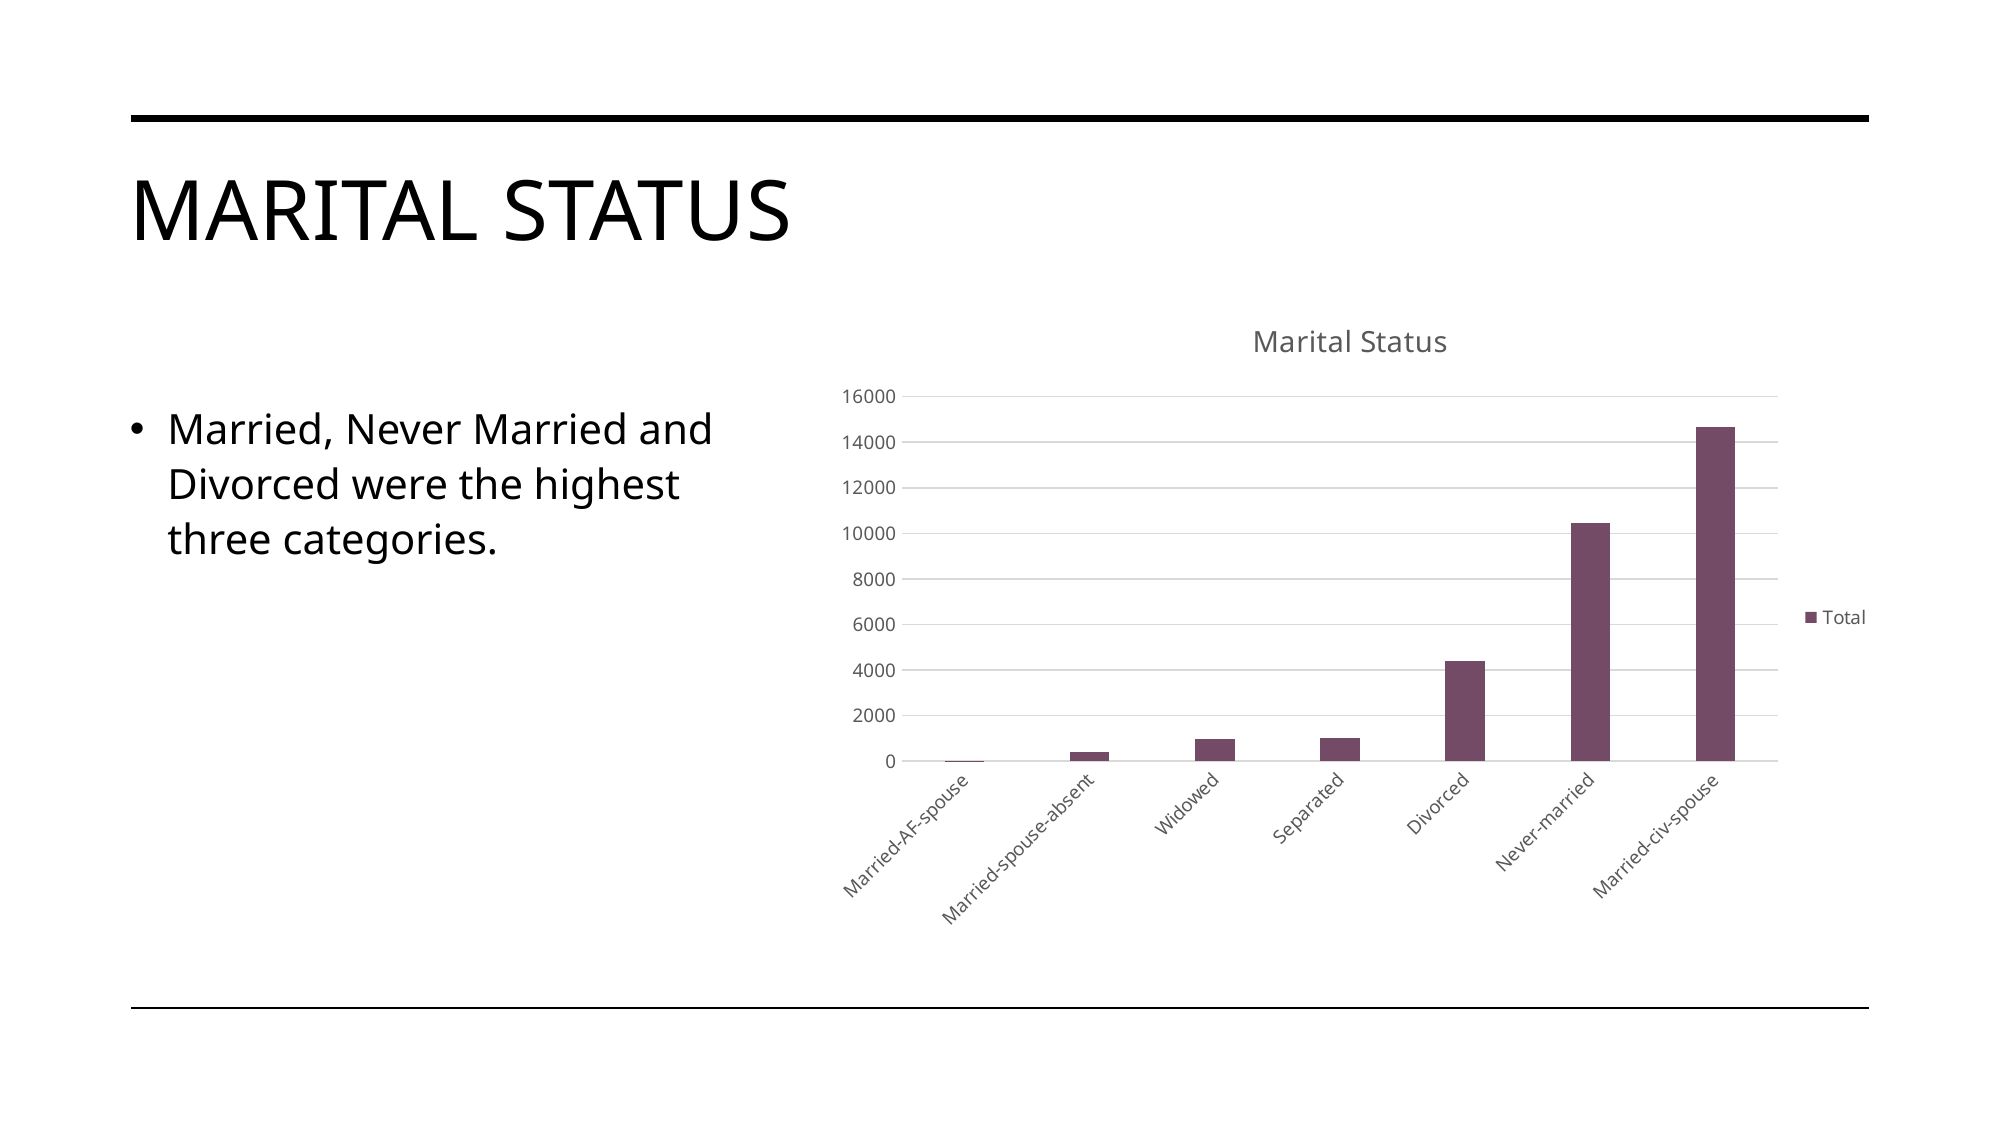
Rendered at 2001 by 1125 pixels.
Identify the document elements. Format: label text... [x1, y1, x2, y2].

chart [815, 291, 1885, 944]
title Marital status [114, 149, 1869, 365]
list Married, Never Married and Divorced were the highest three categories. [114, 390, 773, 978]
